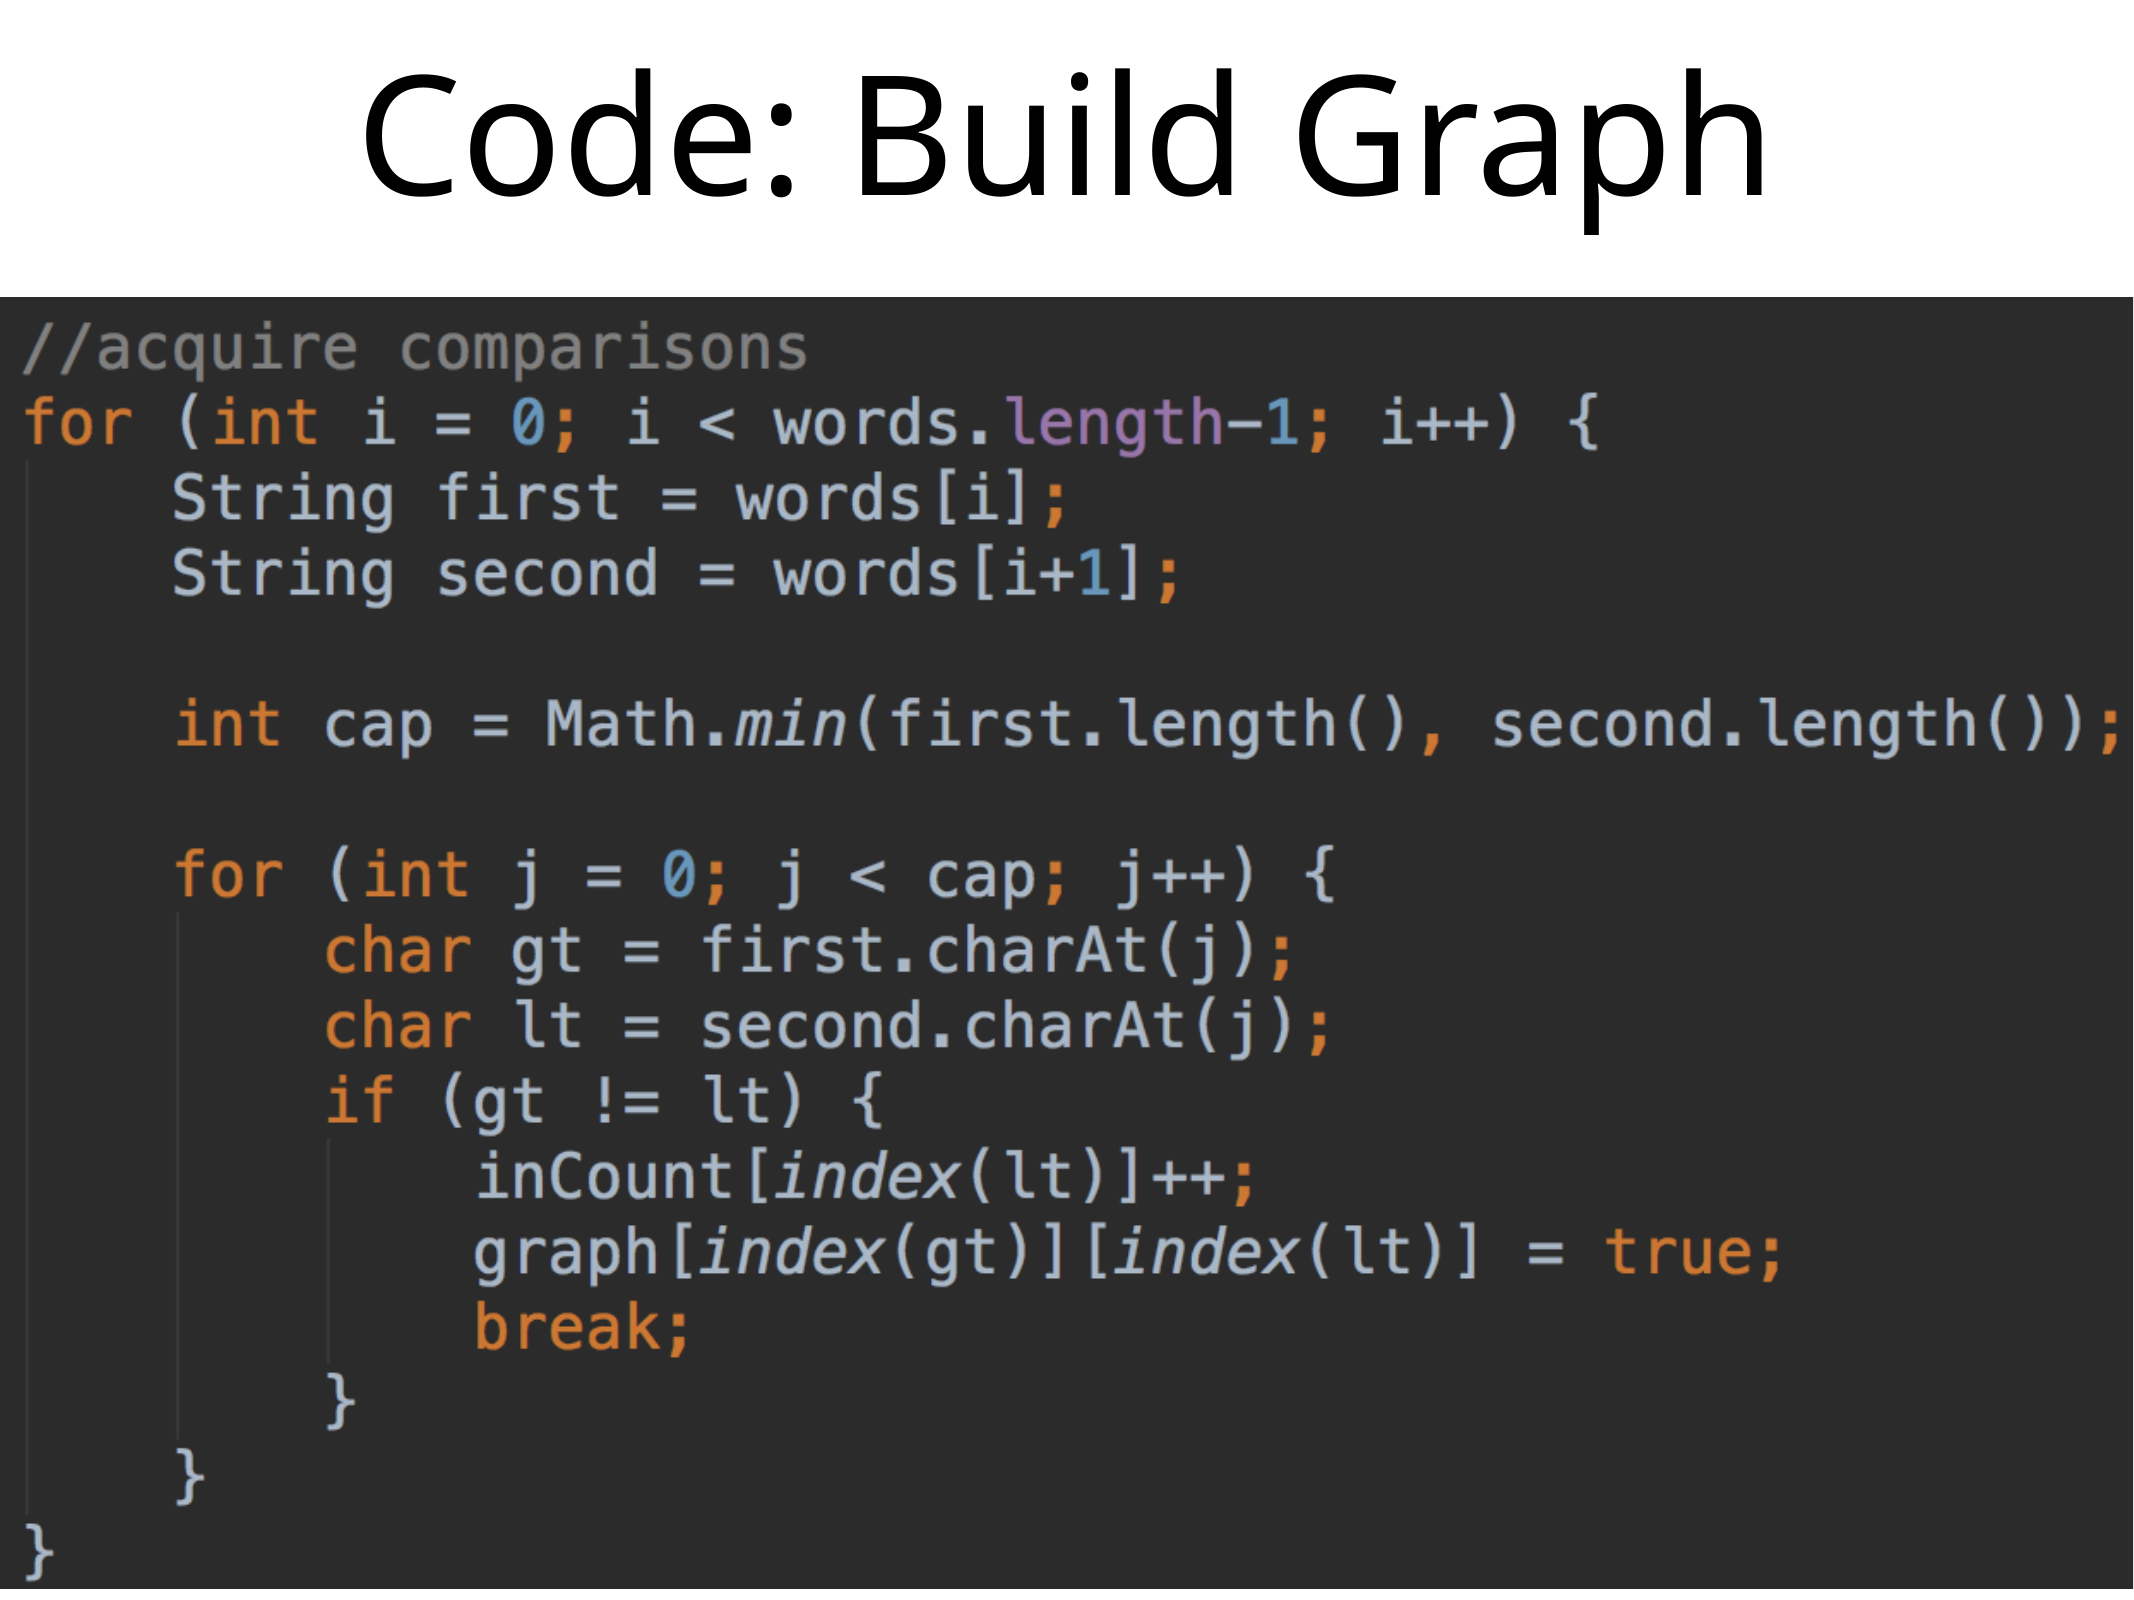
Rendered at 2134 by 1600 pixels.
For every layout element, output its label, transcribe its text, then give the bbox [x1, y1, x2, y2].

picture [0, 296, 2134, 1589]
title Code: Build Graph [155, 0, 1978, 290]
